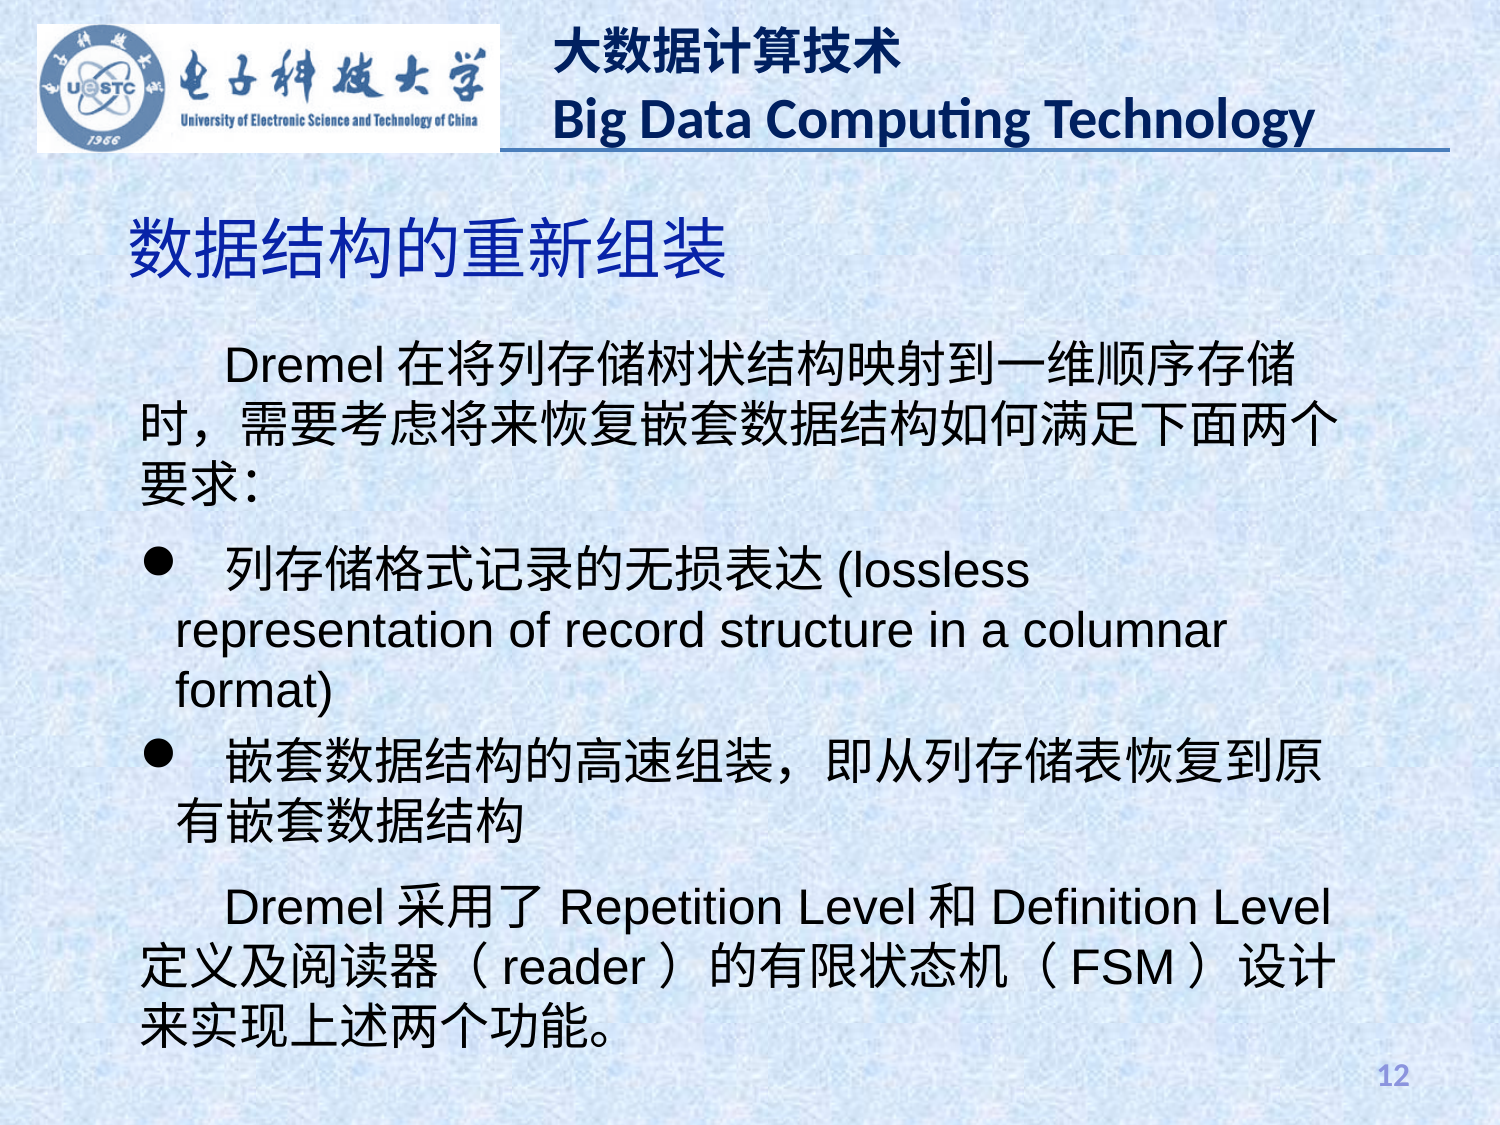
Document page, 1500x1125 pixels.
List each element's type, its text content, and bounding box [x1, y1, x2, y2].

text_box Dremel在将列存储树状结构映射到一维顺序存储时，需要考虑将来恢复嵌套数据结构如何满足下面两个要求： 列存储格式记录的无损表达(lossless representation of record structure in a columnar format) 嵌套数据结构的高速组装，即从列存储表恢复到原有嵌套数据结构 Dremel采用了Repetition Level和Definition Level定义及阅读器（reader）的有限状态机（FSM）设计来实现上述两个功能。 [125, 324, 1375, 1063]
picture [0, 0, 1500, 1125]
text_box 数据结构的重新组装 [112, 199, 1413, 295]
slide_number 12 [1074, 1042, 1425, 1103]
text_box 大数据计算技术 Big Data Computing Technology [537, 12, 1450, 149]
